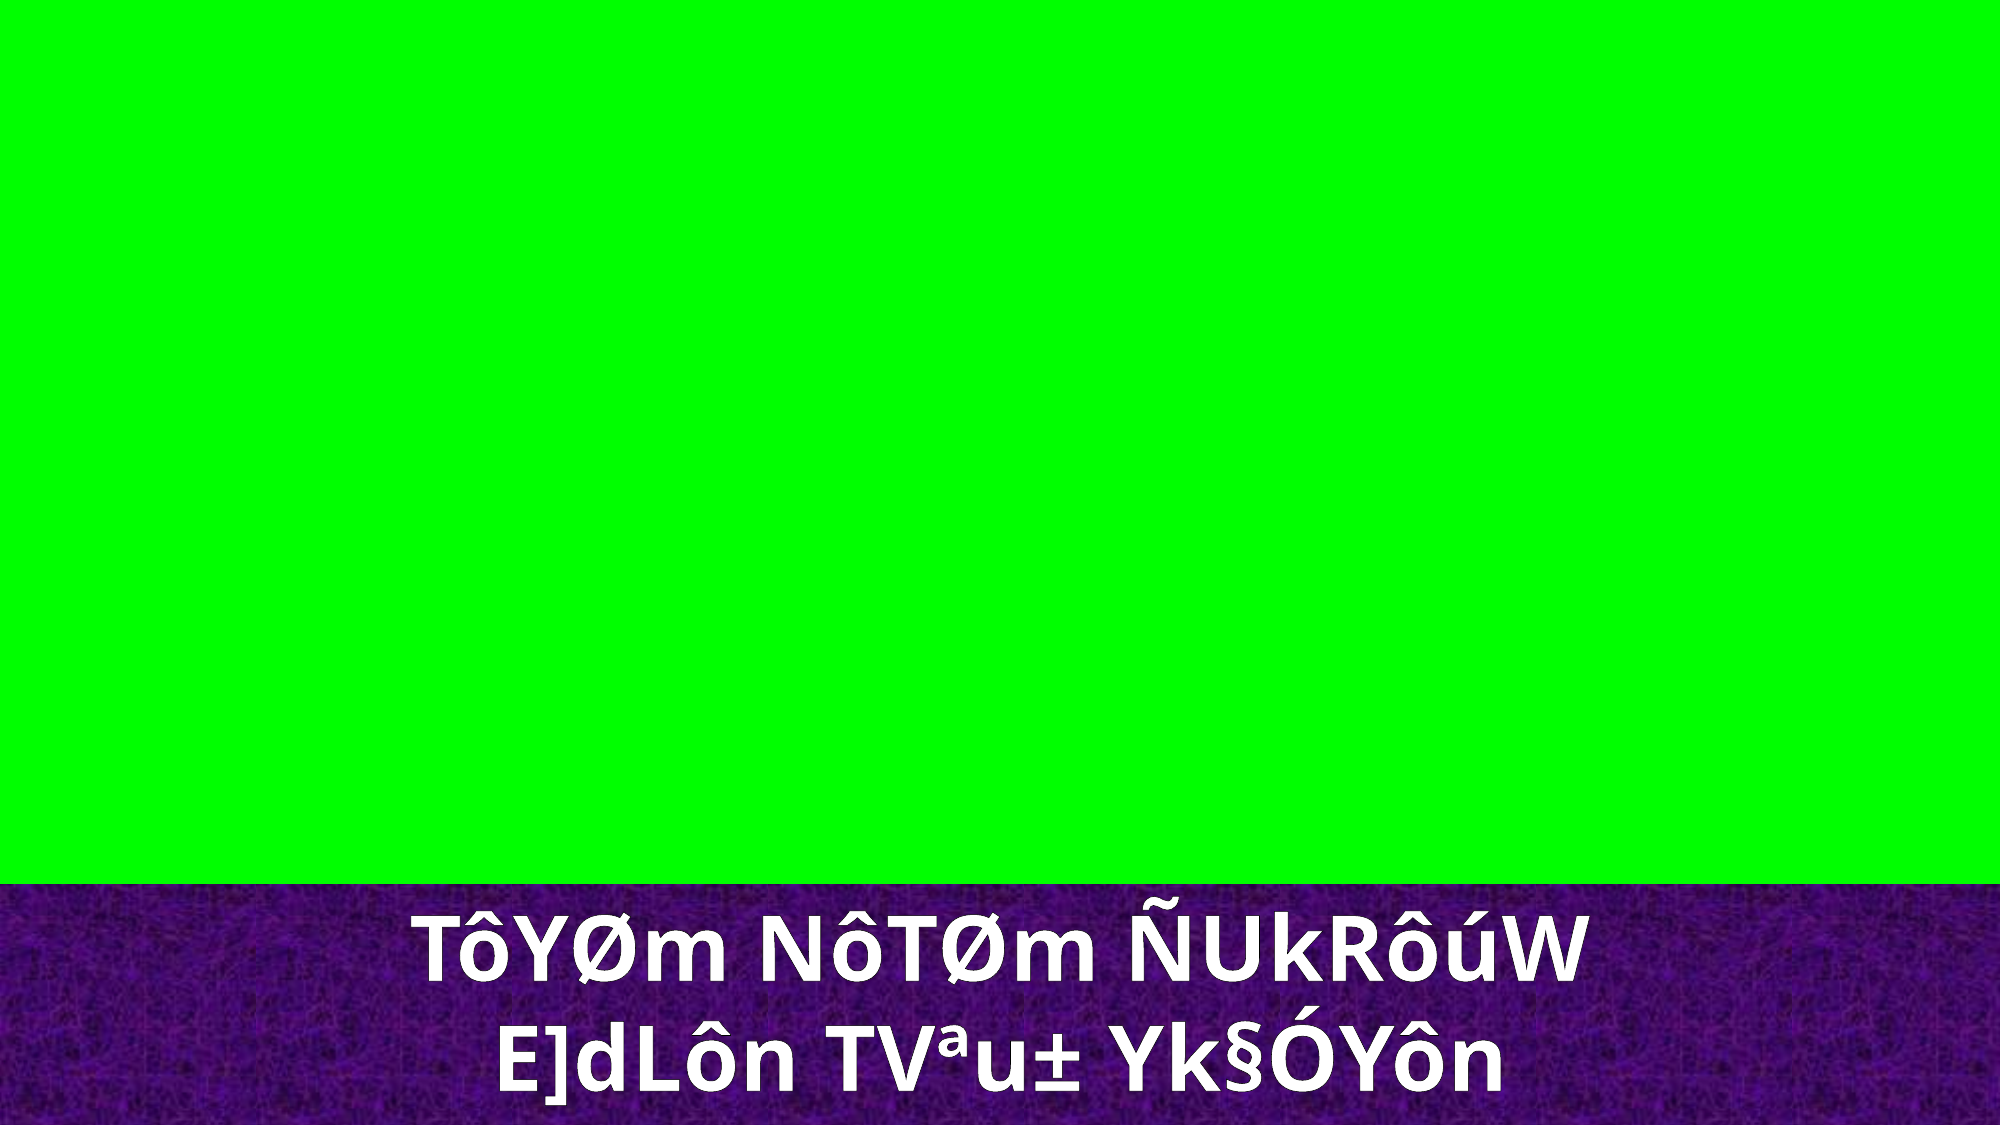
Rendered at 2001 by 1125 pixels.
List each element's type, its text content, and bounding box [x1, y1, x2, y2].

text_box [0, 884, 2000, 1125]
text_box TôYØm NôTØm ÑUkRôúW E]dLôn TVªu± Yk§ÓYôn [233, 882, 1767, 1117]
